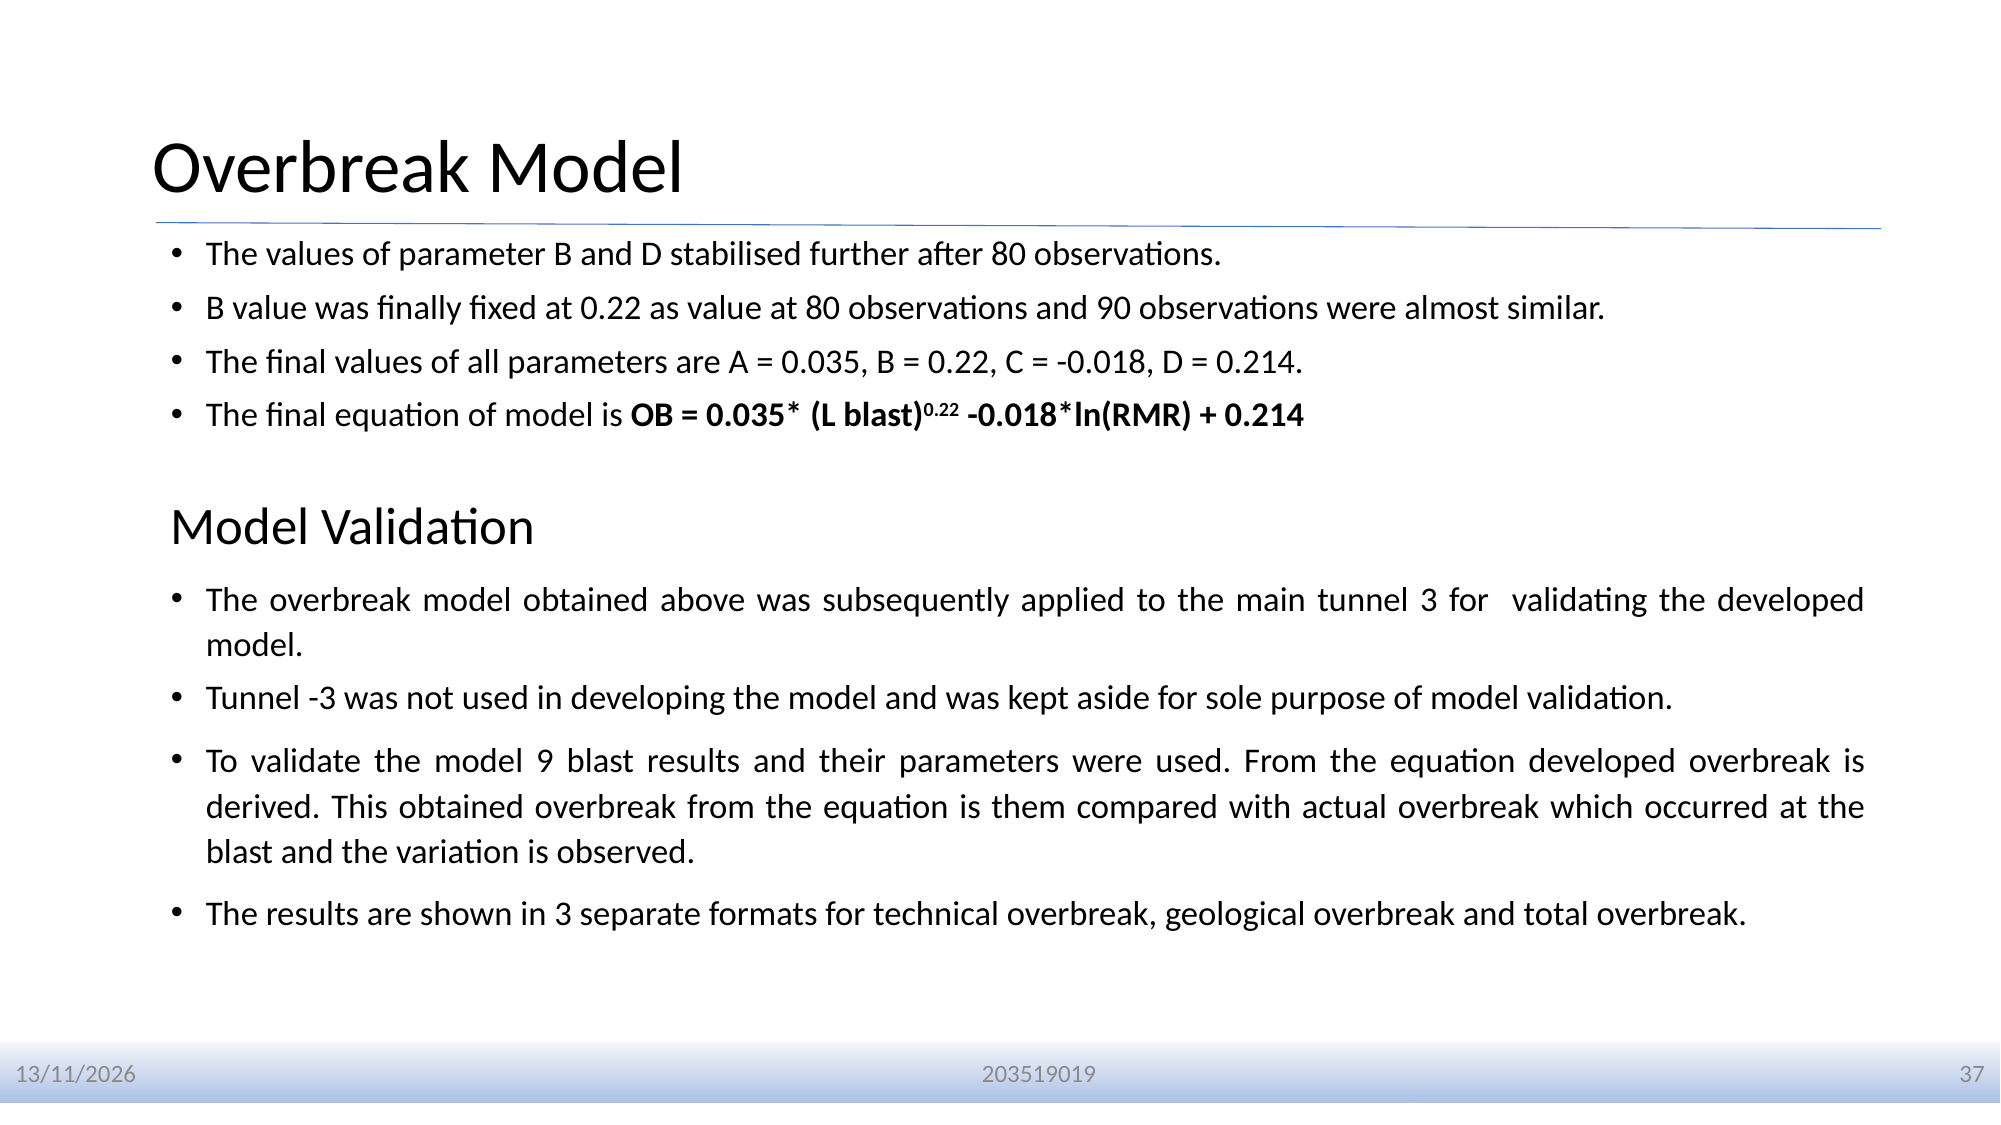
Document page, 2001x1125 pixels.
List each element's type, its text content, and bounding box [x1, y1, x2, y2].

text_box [155, 222, 1881, 229]
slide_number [0, 1042, 665, 1103]
slide_number 37 [1412, 1042, 2000, 1103]
footer 203519019 [665, 1042, 1412, 1103]
list The values of parameter B and D stabilised further after 80 observations. B value was finally fixed at 0.22 as value at 80 observations and 90 observations were almost similar. The final values of all parameters are A = 0.035, B = 0.22, C = -0.018, D = 0.214. The final equation of model is OB = 0.035* (L blast)0.22 -0.018*ln(RMR) + 0.214 Model Validation The overbreak model obtained above was subsequently applied to the main tunnel 3 for validating the developed model. Tunnel -3 was not used in developing the model and was kept aside for sole purpose of model validation. To validate the model 9 blast results and their parameters were used. From the equation developed overbreak is derived. This obtained overbreak from the equation is them compared with actual overbreak which occurred at the blast and the variation is observed. The results are shown in 3 separate formats for technical overbreak, geological overbreak and total overbreak. [155, 229, 1881, 1042]
title Overbreak Model [137, 59, 1863, 278]
